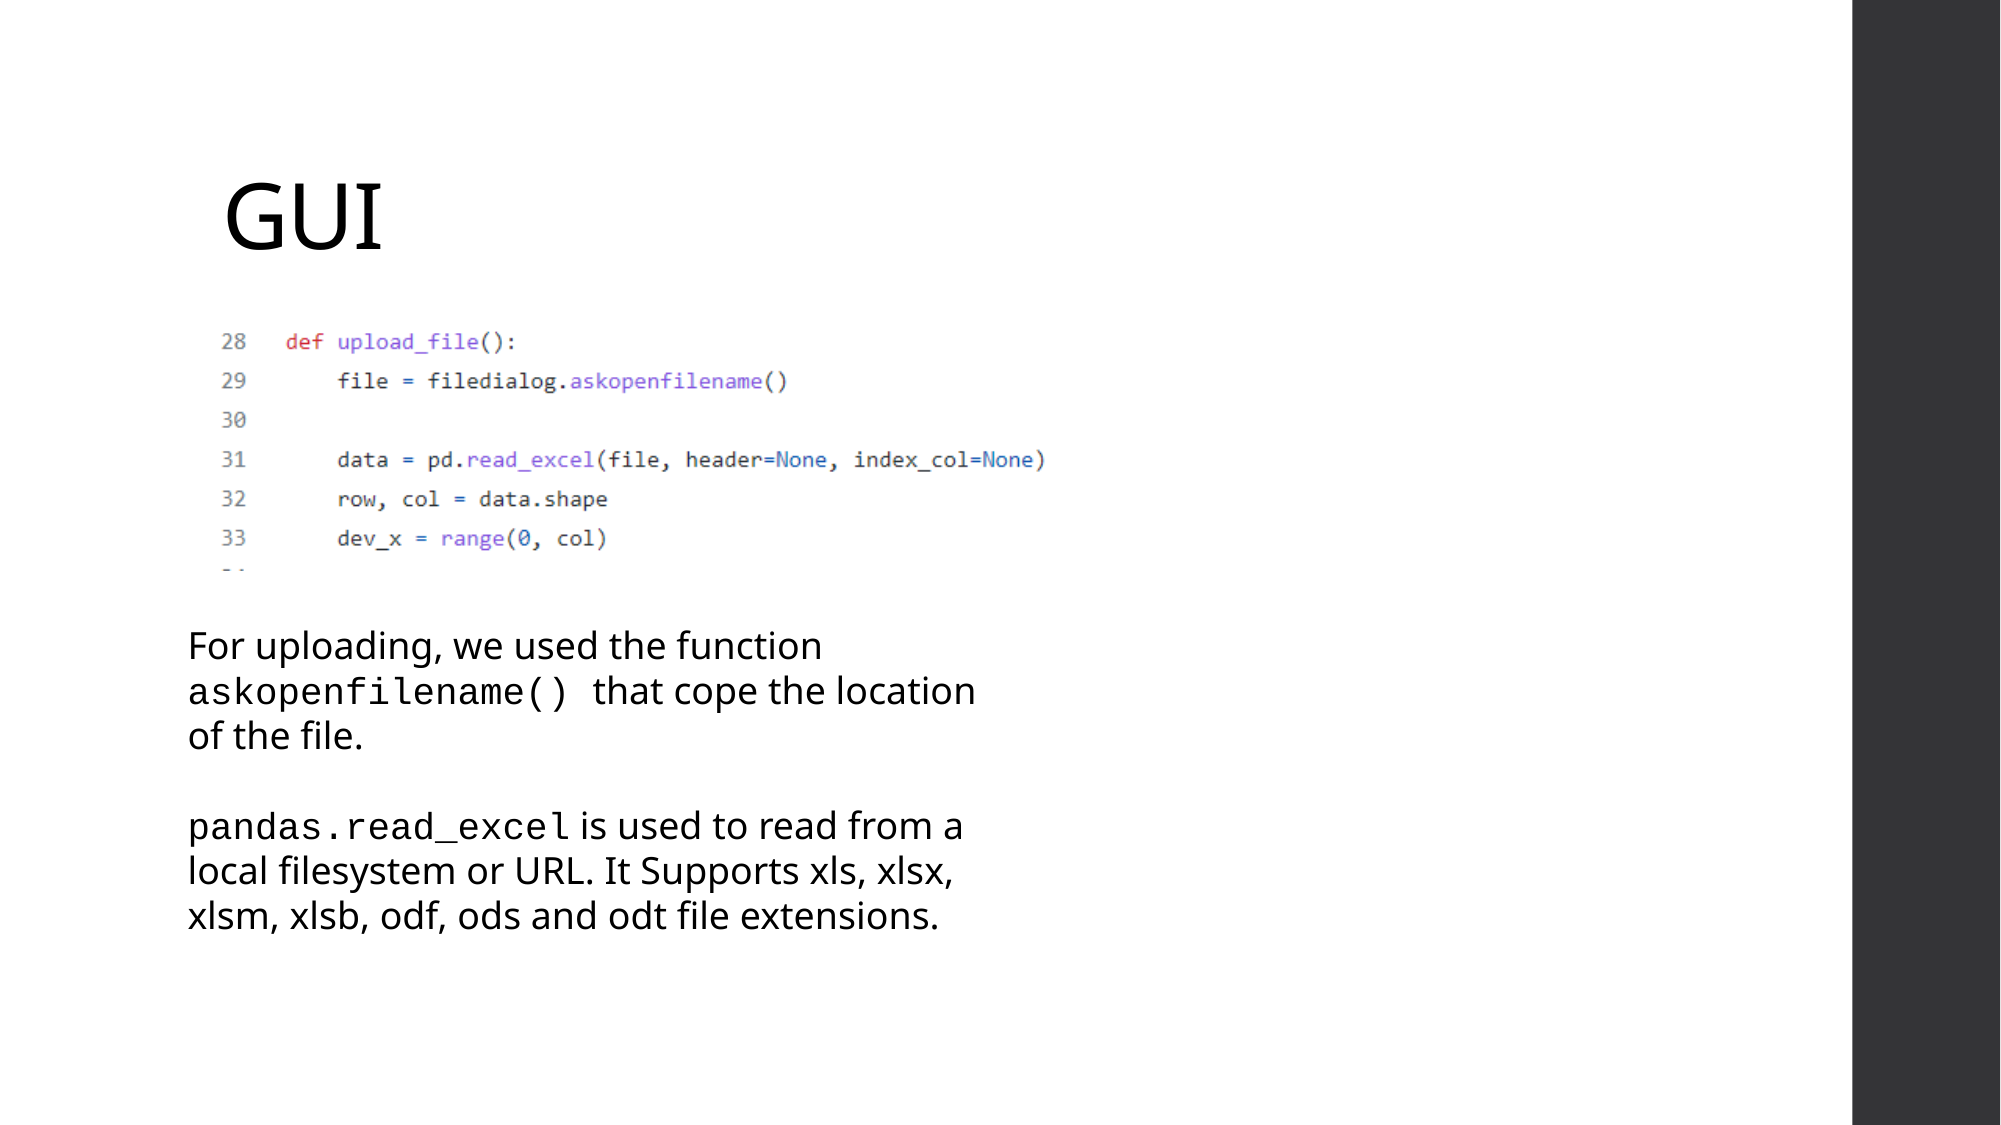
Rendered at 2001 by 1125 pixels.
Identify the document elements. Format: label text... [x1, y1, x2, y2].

title GUI [206, 60, 1797, 278]
picture [172, 321, 1191, 571]
text_box For uploading, we used the function askopenfilename() that cope the location of the file. pandas.read_excel is used to read from a local filesystem or URL. It Supports xls, xlsx, xlsm, xlsb, odf, ods and odt file extensions. [172, 614, 1030, 1035]
